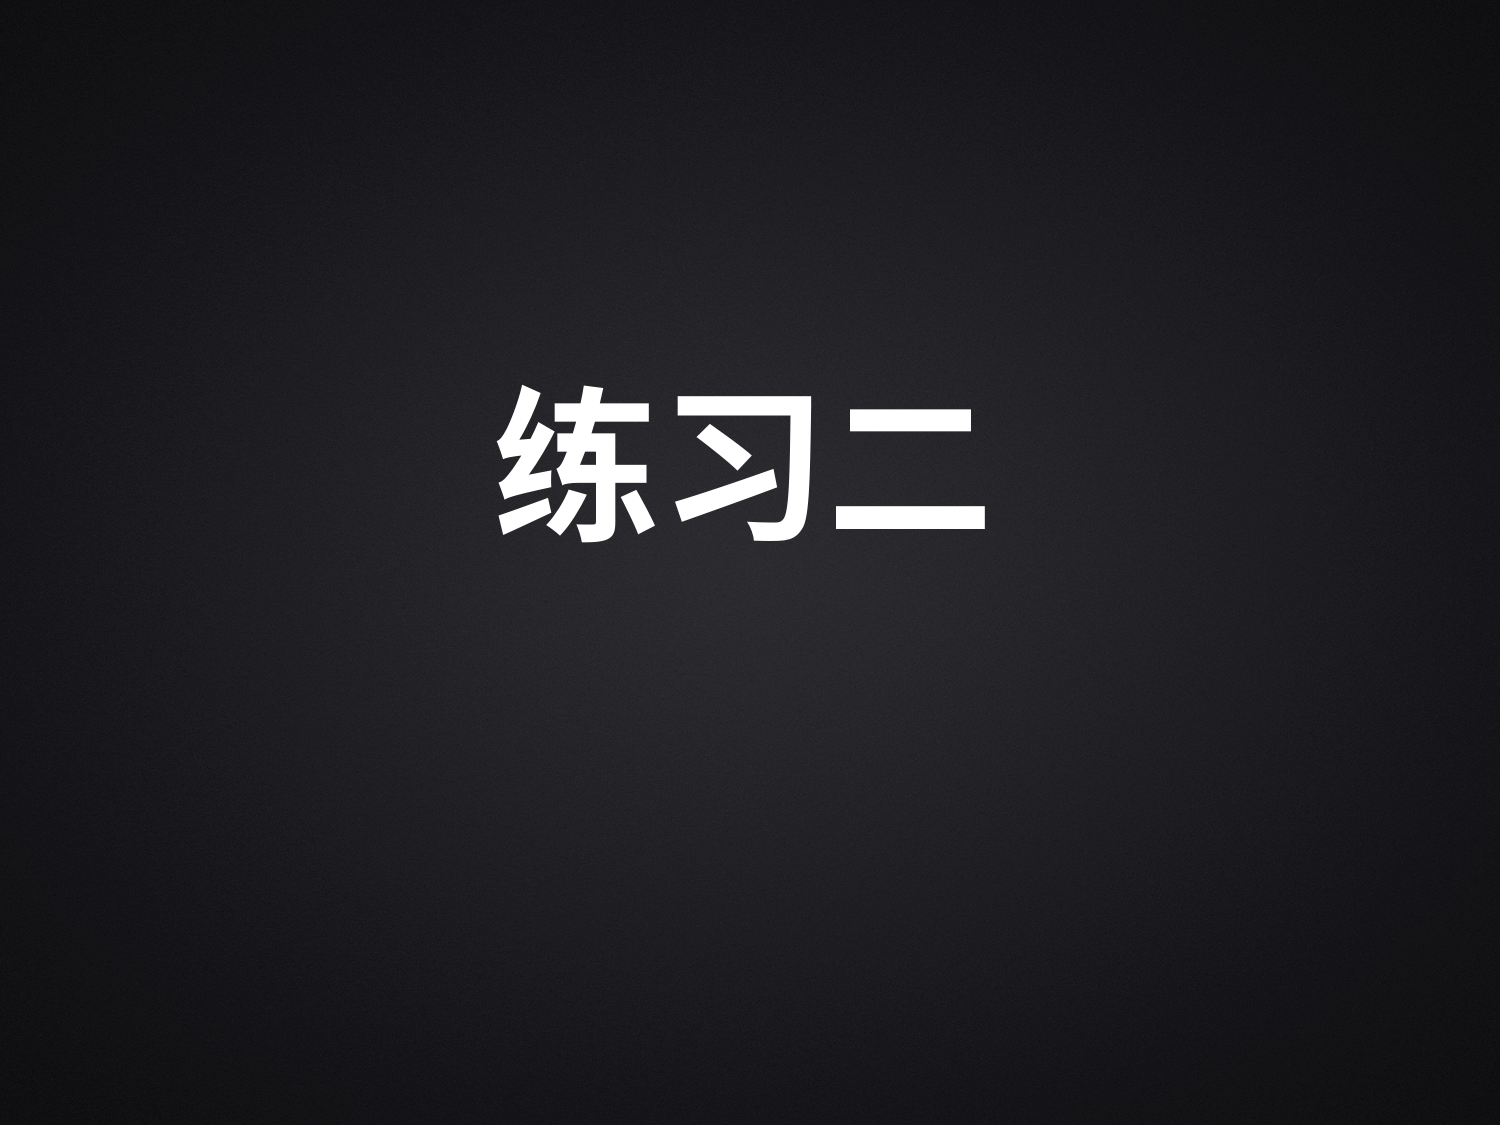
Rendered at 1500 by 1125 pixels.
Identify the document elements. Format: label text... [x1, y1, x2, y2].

text_box 练习二 [70, 354, 1418, 570]
picture [0, 0, 1500, 1125]
